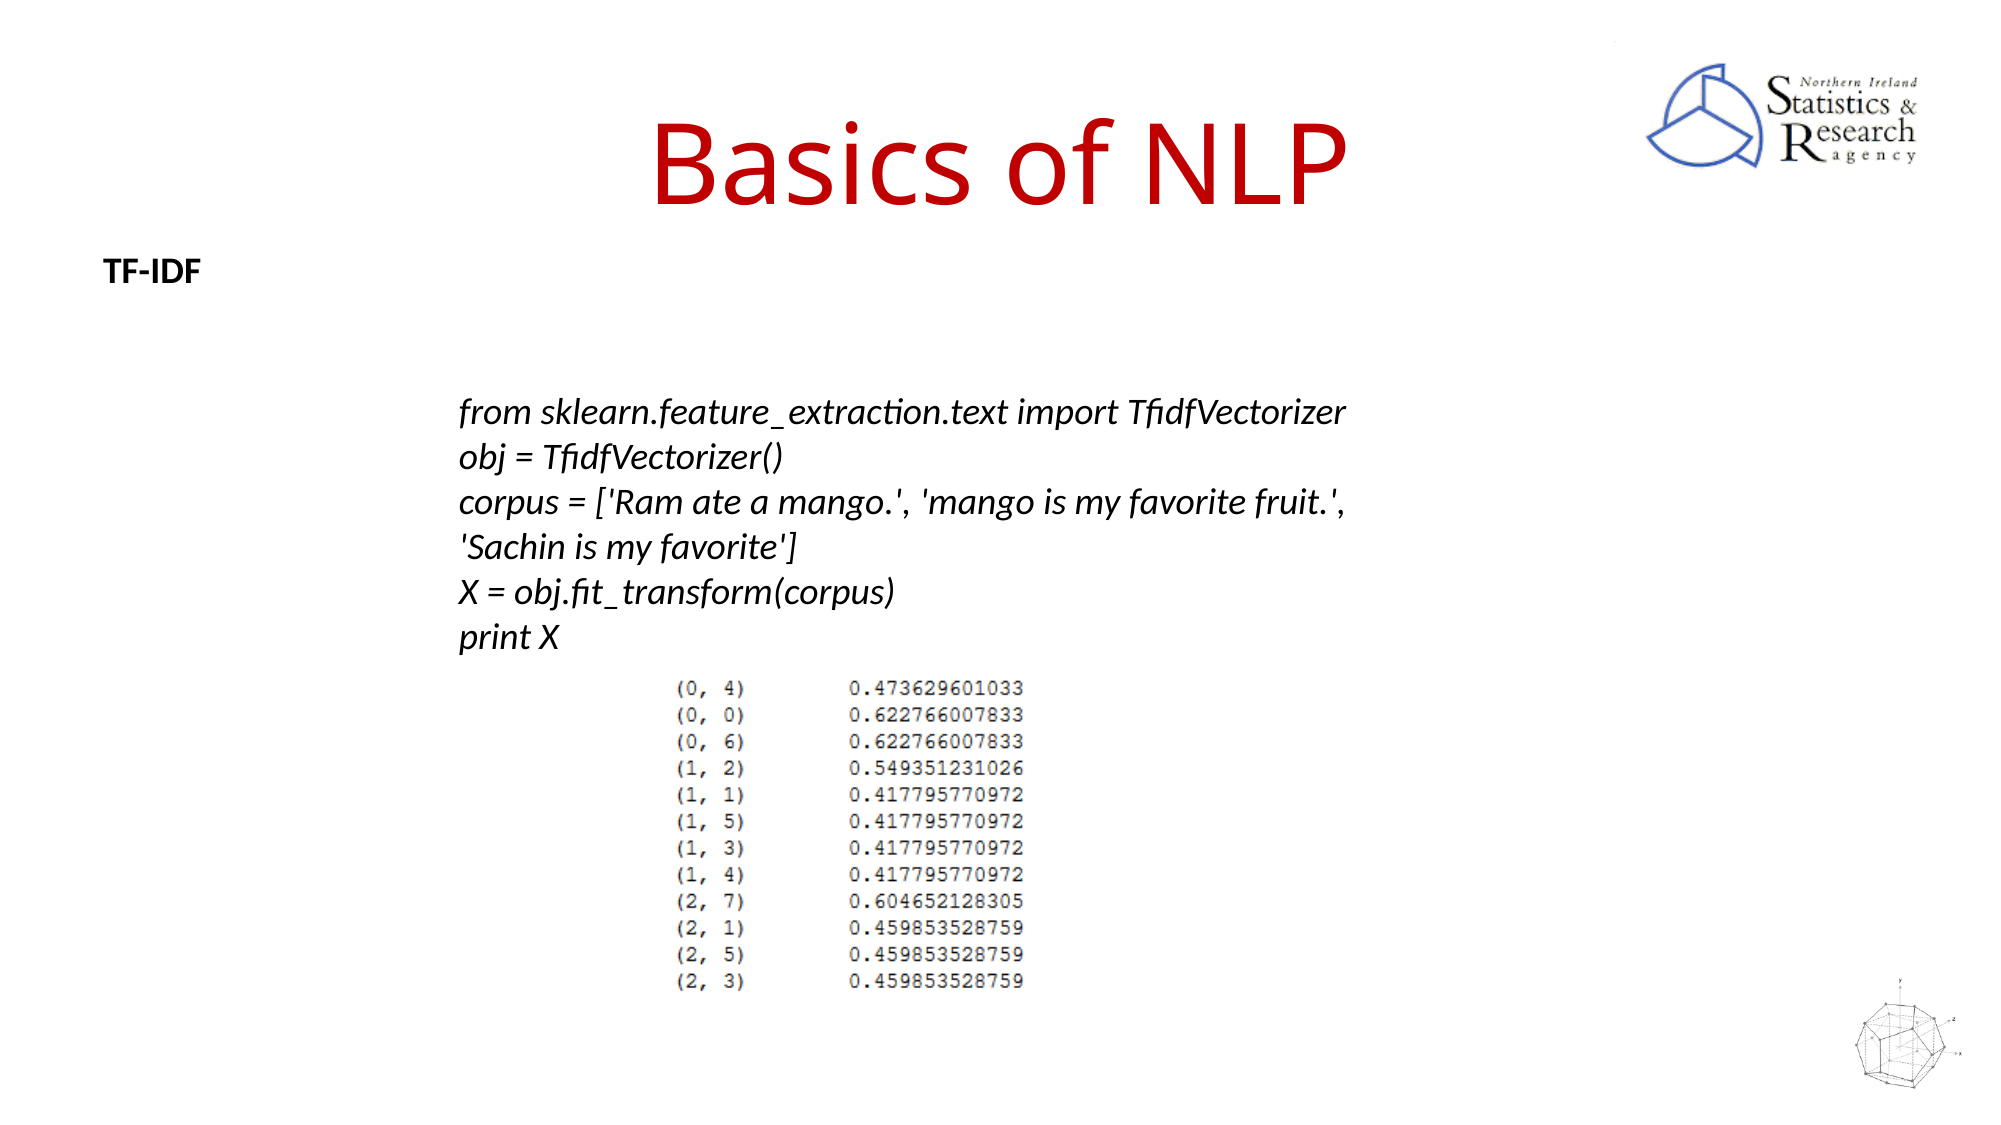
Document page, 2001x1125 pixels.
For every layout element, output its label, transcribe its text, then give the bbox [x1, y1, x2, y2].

picture [1614, 37, 1946, 188]
picture [1851, 973, 1964, 1093]
picture [654, 667, 1046, 999]
title Basics of NLP [137, 59, 1863, 278]
text_box TF-IDF [88, 238, 722, 299]
text_box from sklearn.feature_extraction.text import TfidfVectorizer obj = TfidfVectorizer() corpus = ['Ram ate a mango.', 'mango is my favorite fruit.', 'Sachin is my favorite'] X = obj.fit_transform(corpus) print X [444, 379, 1445, 665]
